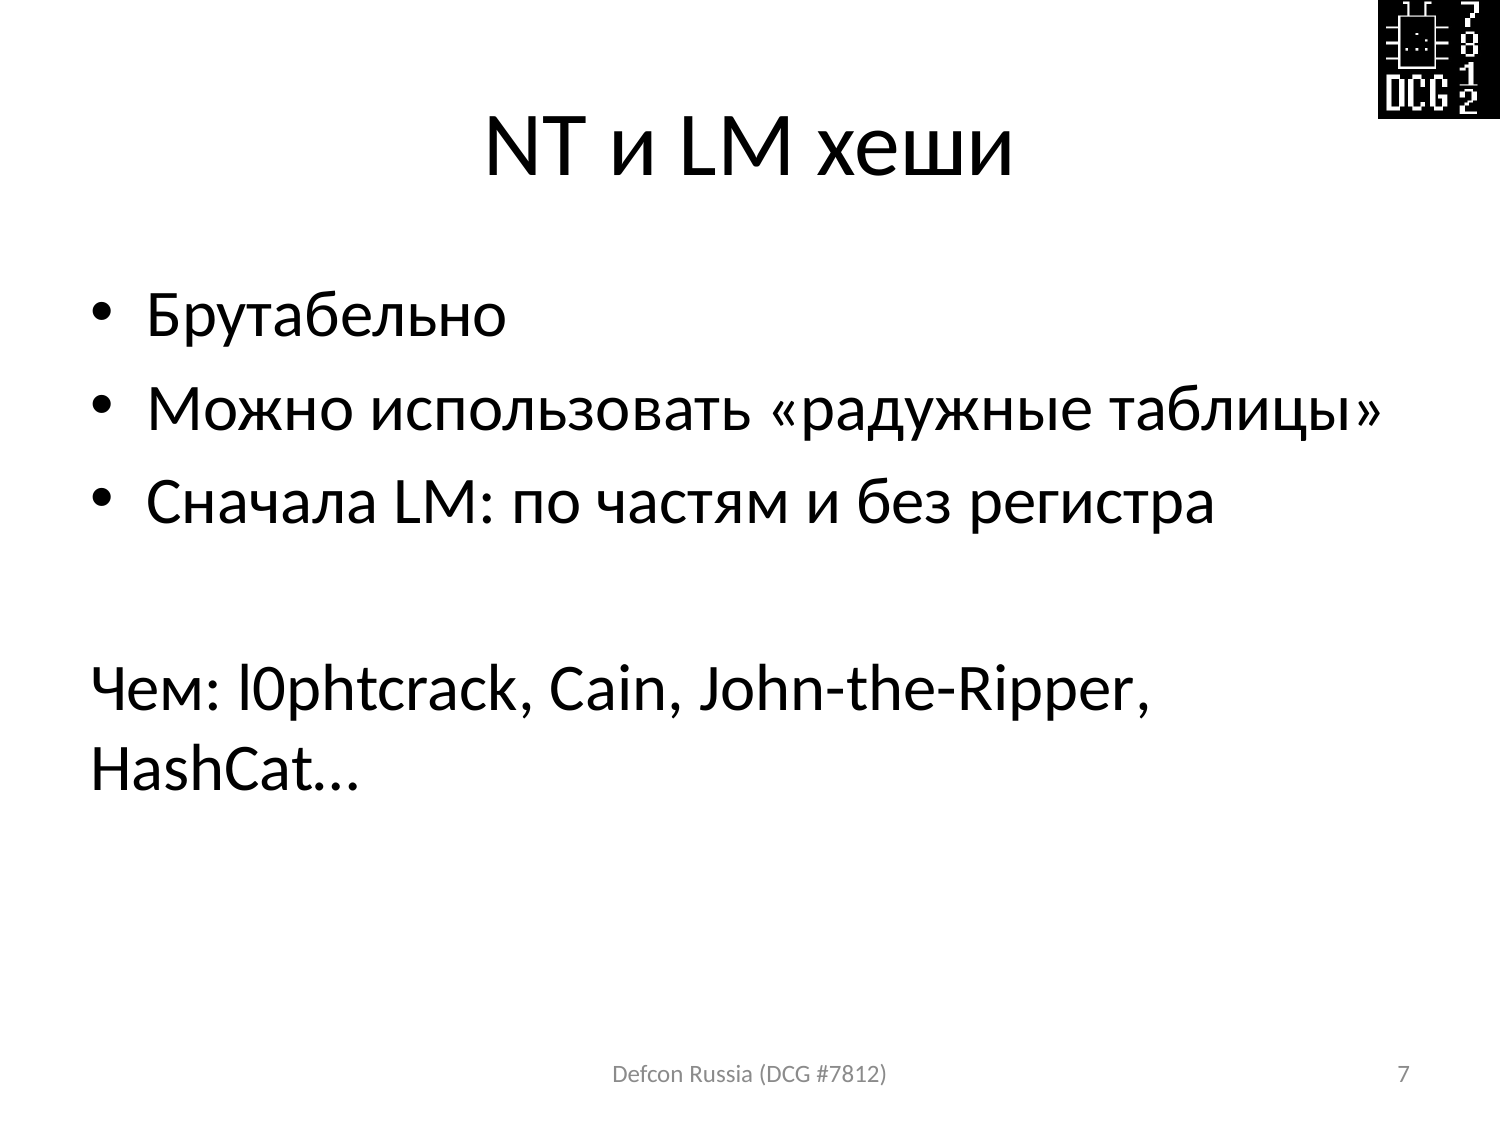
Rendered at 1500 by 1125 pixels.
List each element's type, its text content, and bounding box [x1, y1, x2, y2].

title NT и LM хеши [75, 45, 1425, 233]
list Брутабельно Можно использовать «радужные таблицы» Сначала LM: по частям и без регистра Чем: l0phtcrack, Cain, John-the-Ripper, HashCat… [75, 262, 1425, 1012]
footer Defcon Russia (DCG #7812) [512, 1042, 988, 1103]
slide_number 7 [1074, 1042, 1425, 1103]
picture [1378, 0, 1500, 119]
